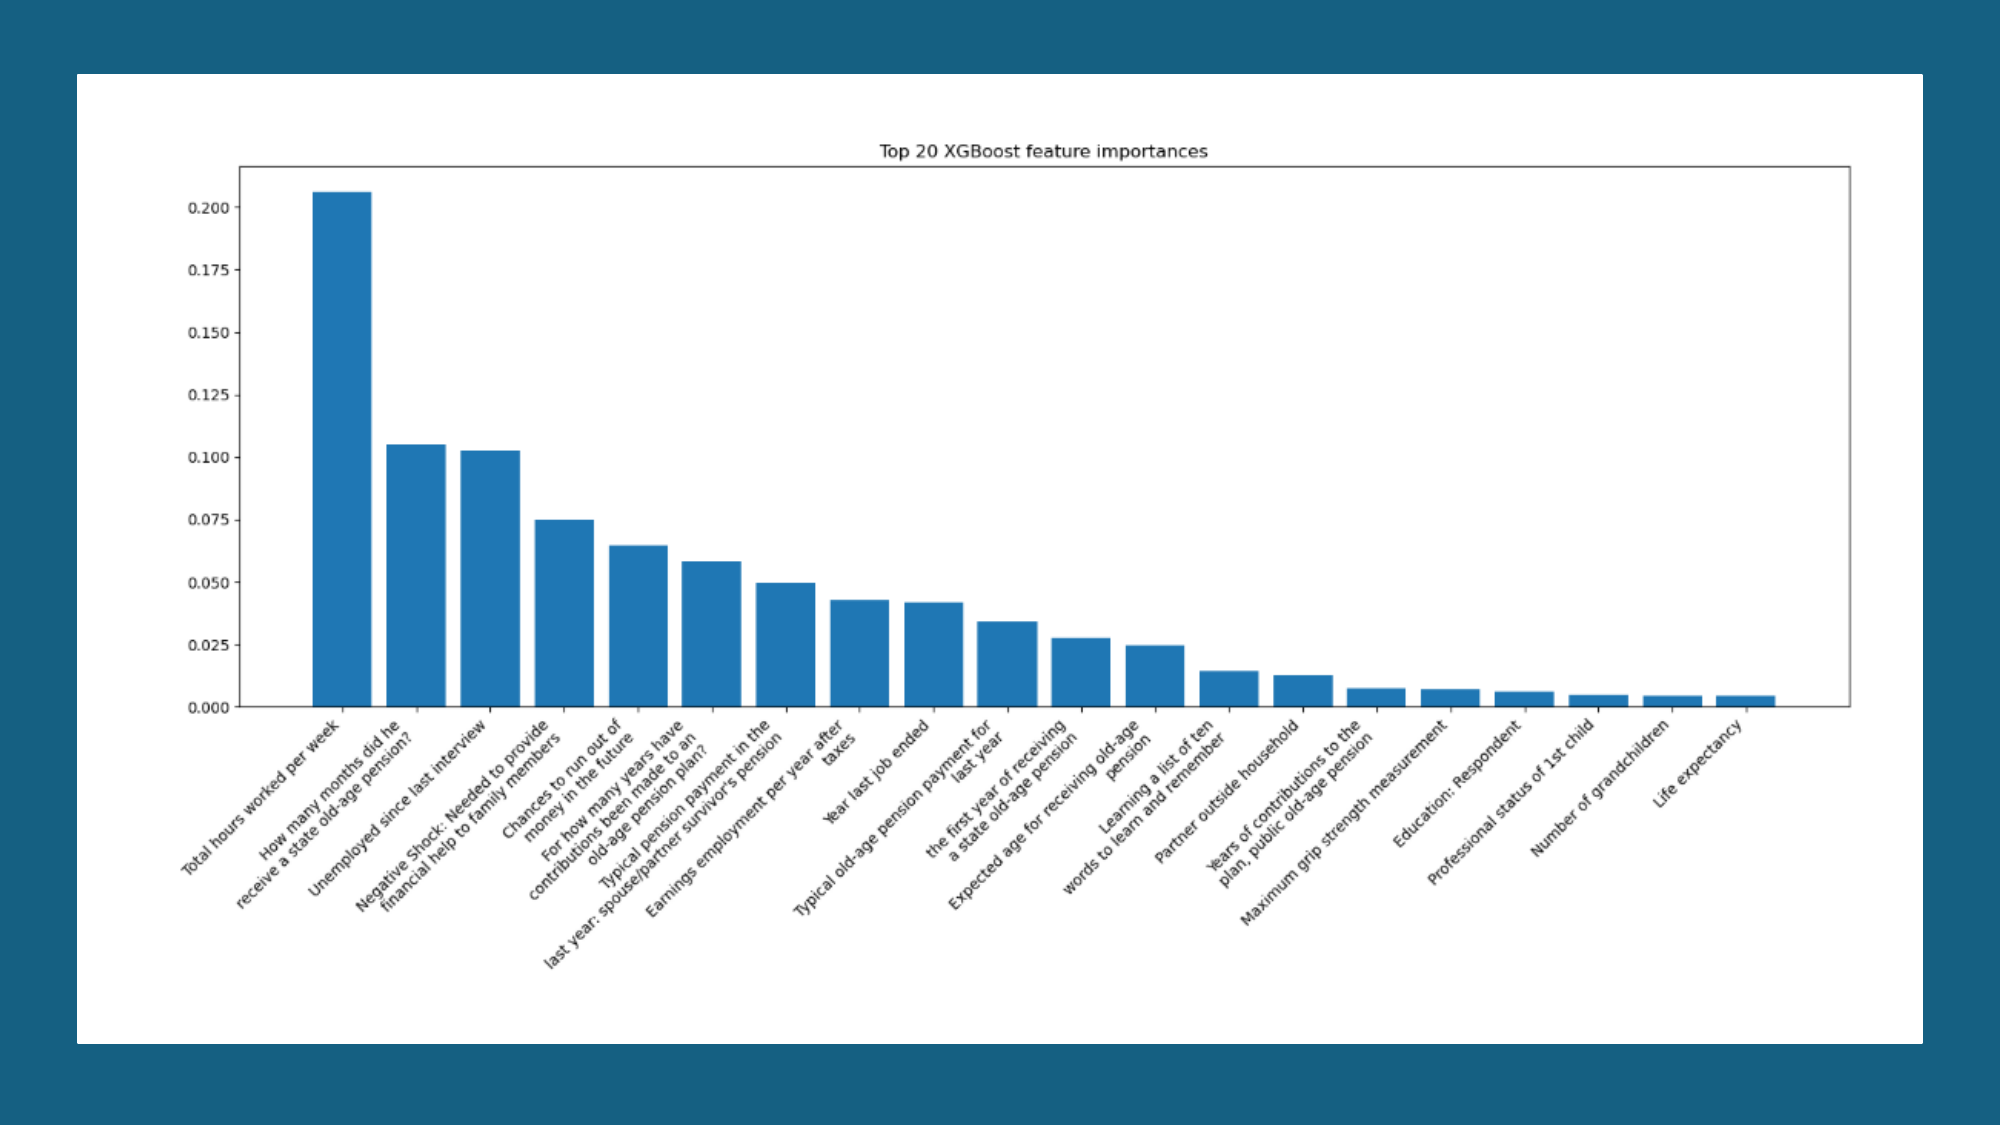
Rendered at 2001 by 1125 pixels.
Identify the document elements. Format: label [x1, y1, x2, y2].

picture [130, 134, 1870, 984]
text_box [0, 0, 2000, 1125]
text_box [77, 74, 1923, 1044]
